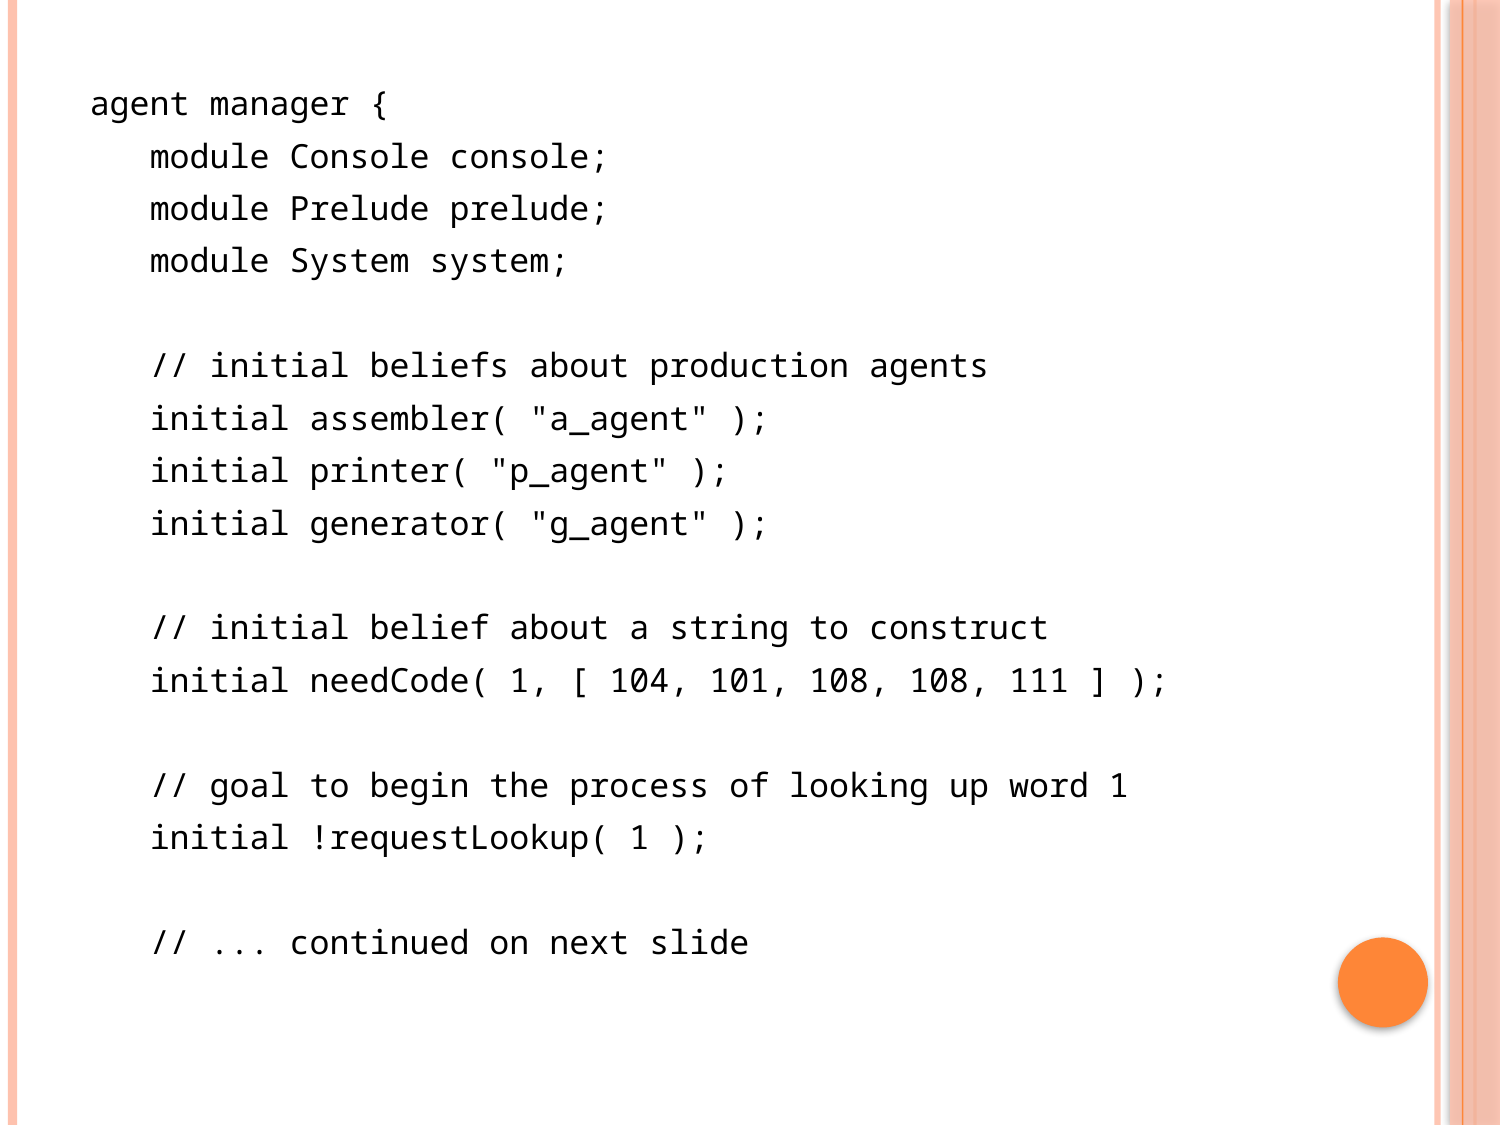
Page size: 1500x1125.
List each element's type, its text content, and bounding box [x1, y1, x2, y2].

list agent manager { module Console console; module Prelude prelude; module System system; // initial beliefs about production agents initial assembler( "a_agent" ); initial printer( "p_agent" ); initial generator( "g_agent" ); // initial belief about a string to construct initial needCode( 1, [ 104, 101, 108, 108, 111 ] ); // goal to begin the process of looking up word 1 initial !requestLookup( 1 ); // ... continued on next slide [75, 75, 1300, 1062]
